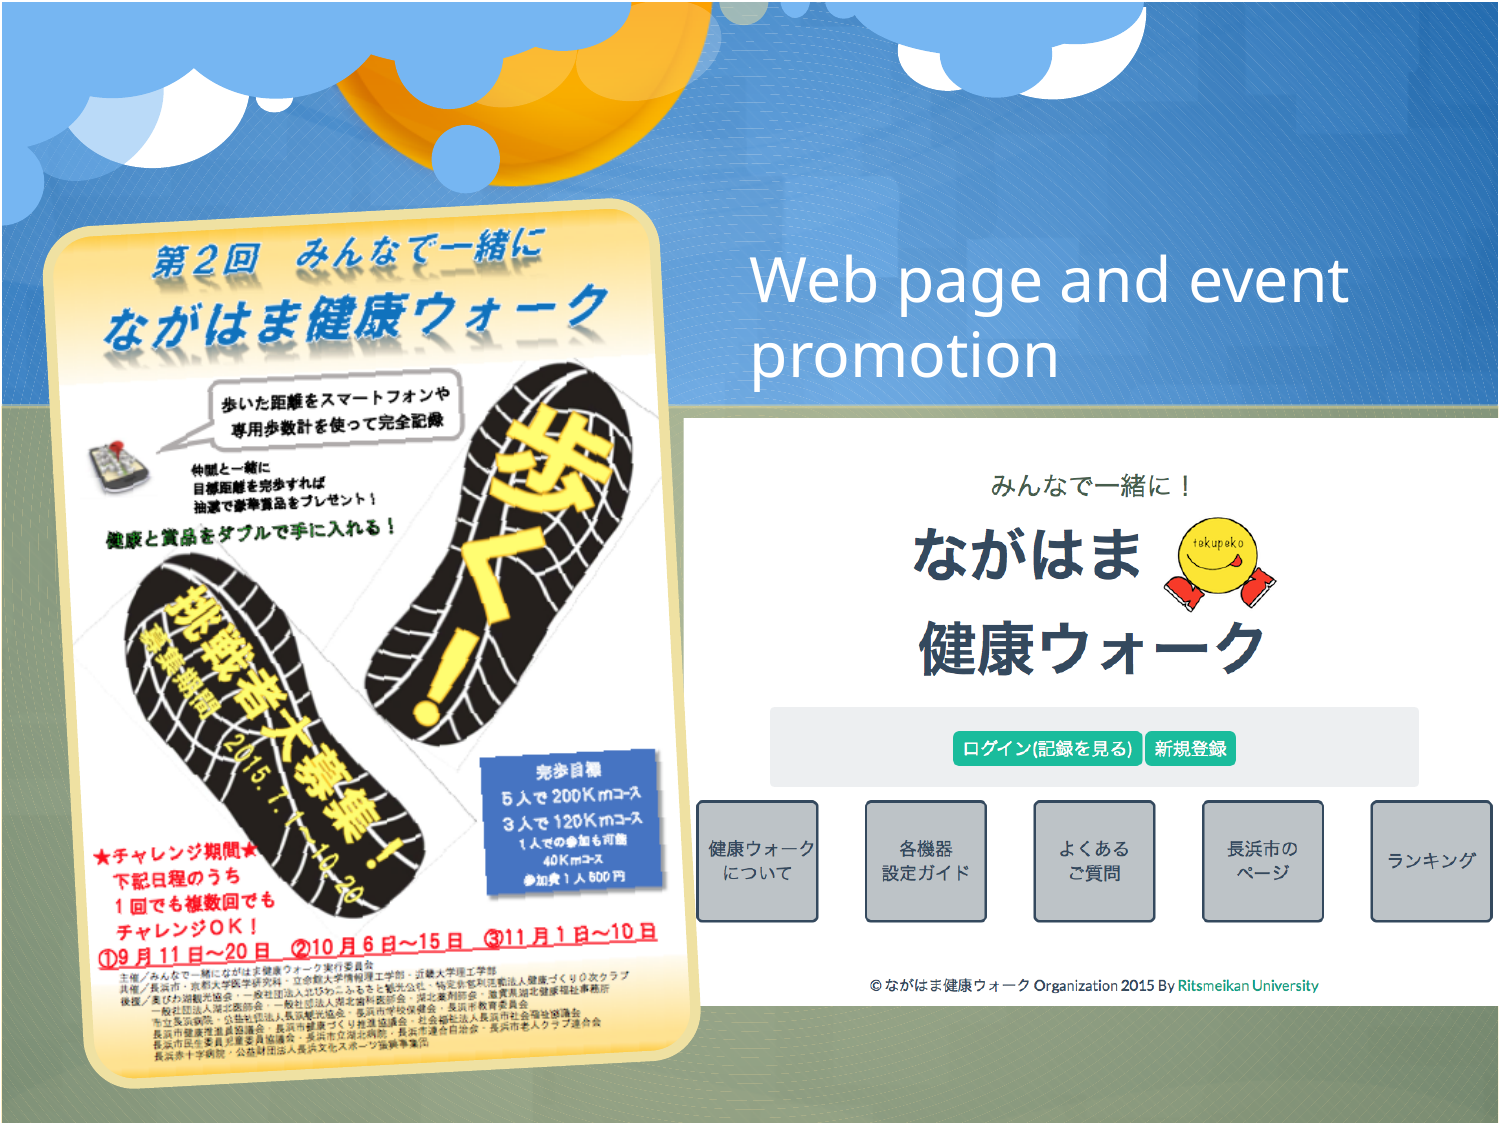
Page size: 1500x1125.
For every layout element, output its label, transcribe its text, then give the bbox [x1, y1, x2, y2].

picture [2, 2, 1500, 1078]
title Web page and event promotion [734, 162, 1383, 398]
